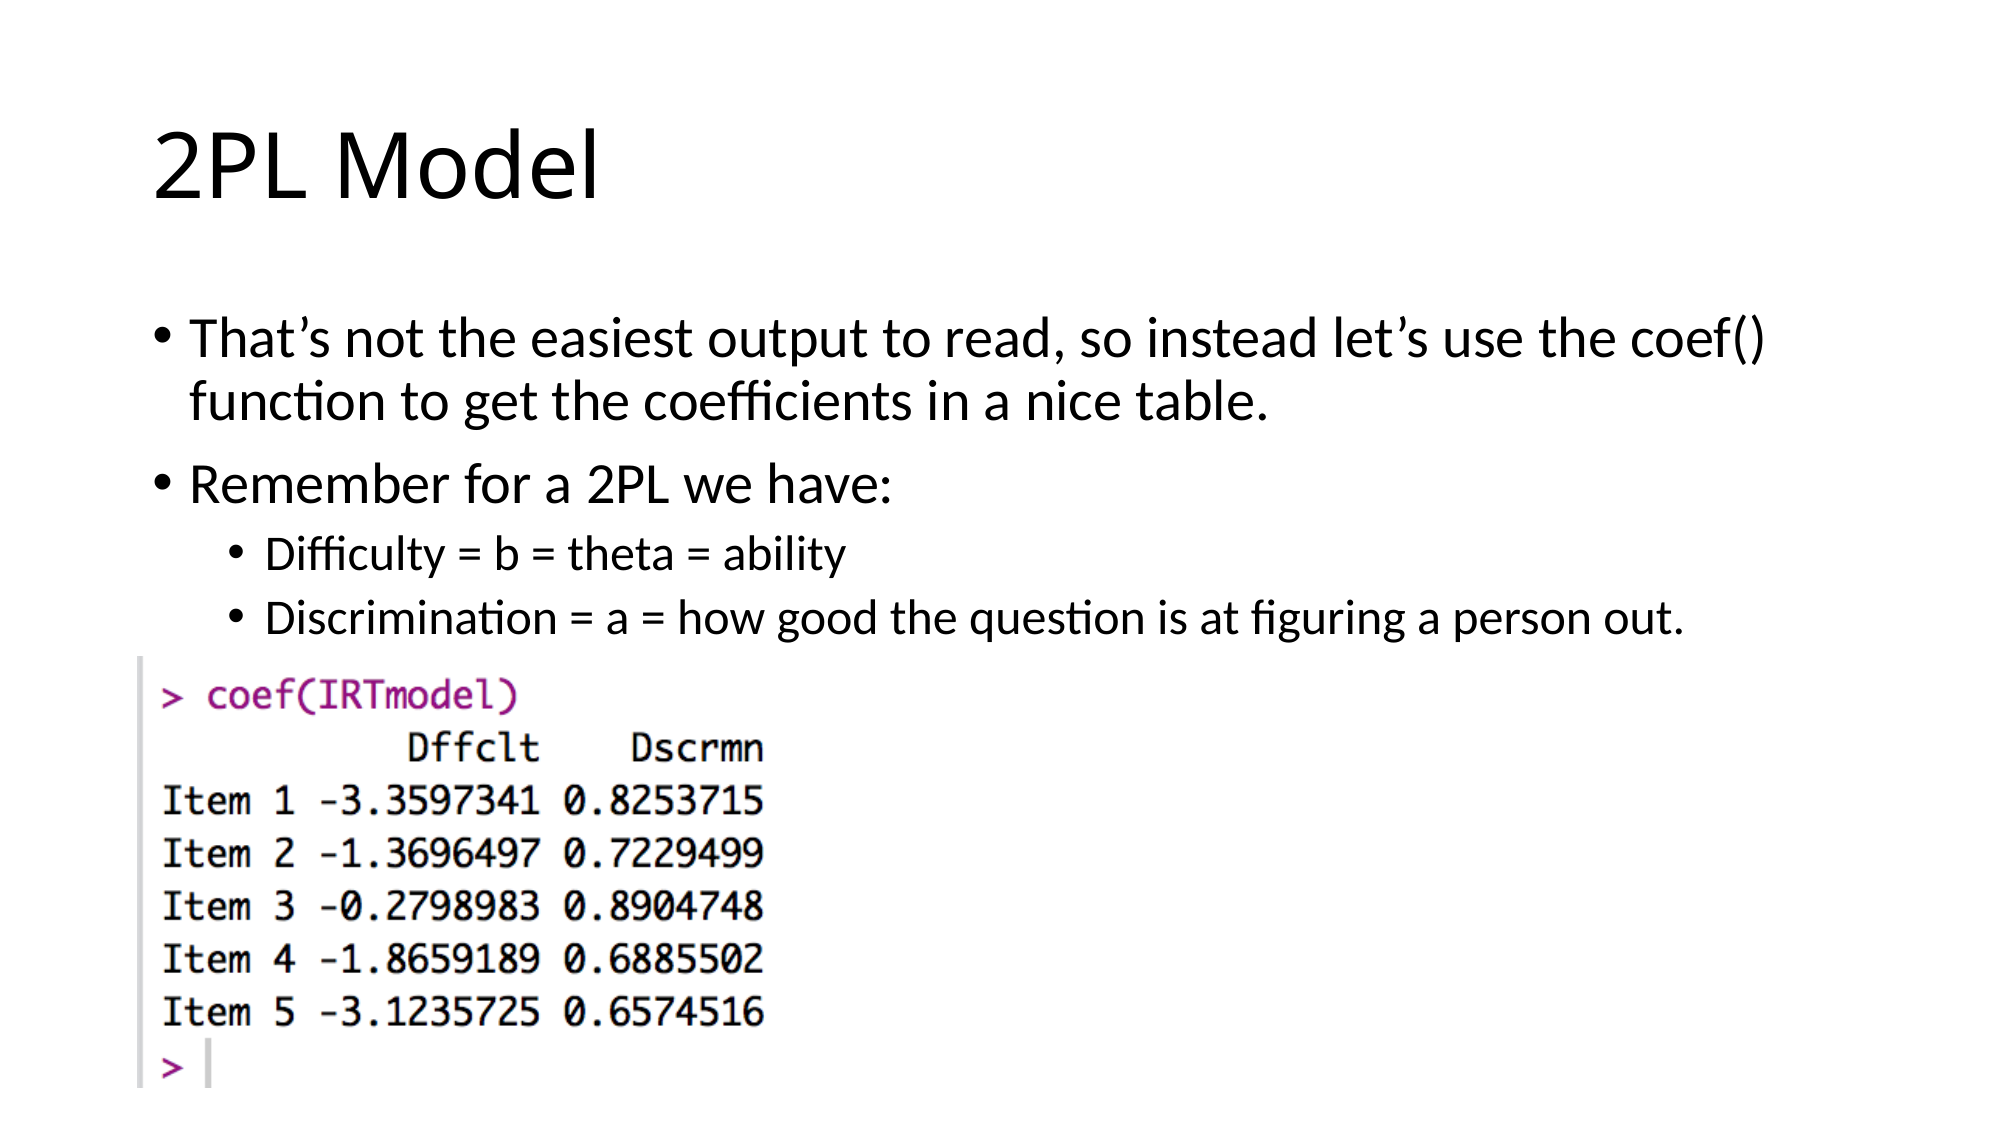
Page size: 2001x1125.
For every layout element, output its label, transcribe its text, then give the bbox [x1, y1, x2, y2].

title 2PL Model [137, 59, 1863, 278]
list That’s not the easiest output to read, so instead let’s use the coef() function to get the coefficients in a nice table. Remember for a 2PL we have: Difficulty = b = theta = ability Discrimination = a = how good the question is at figuring a person out. [137, 299, 1863, 1014]
picture [137, 656, 823, 1088]
